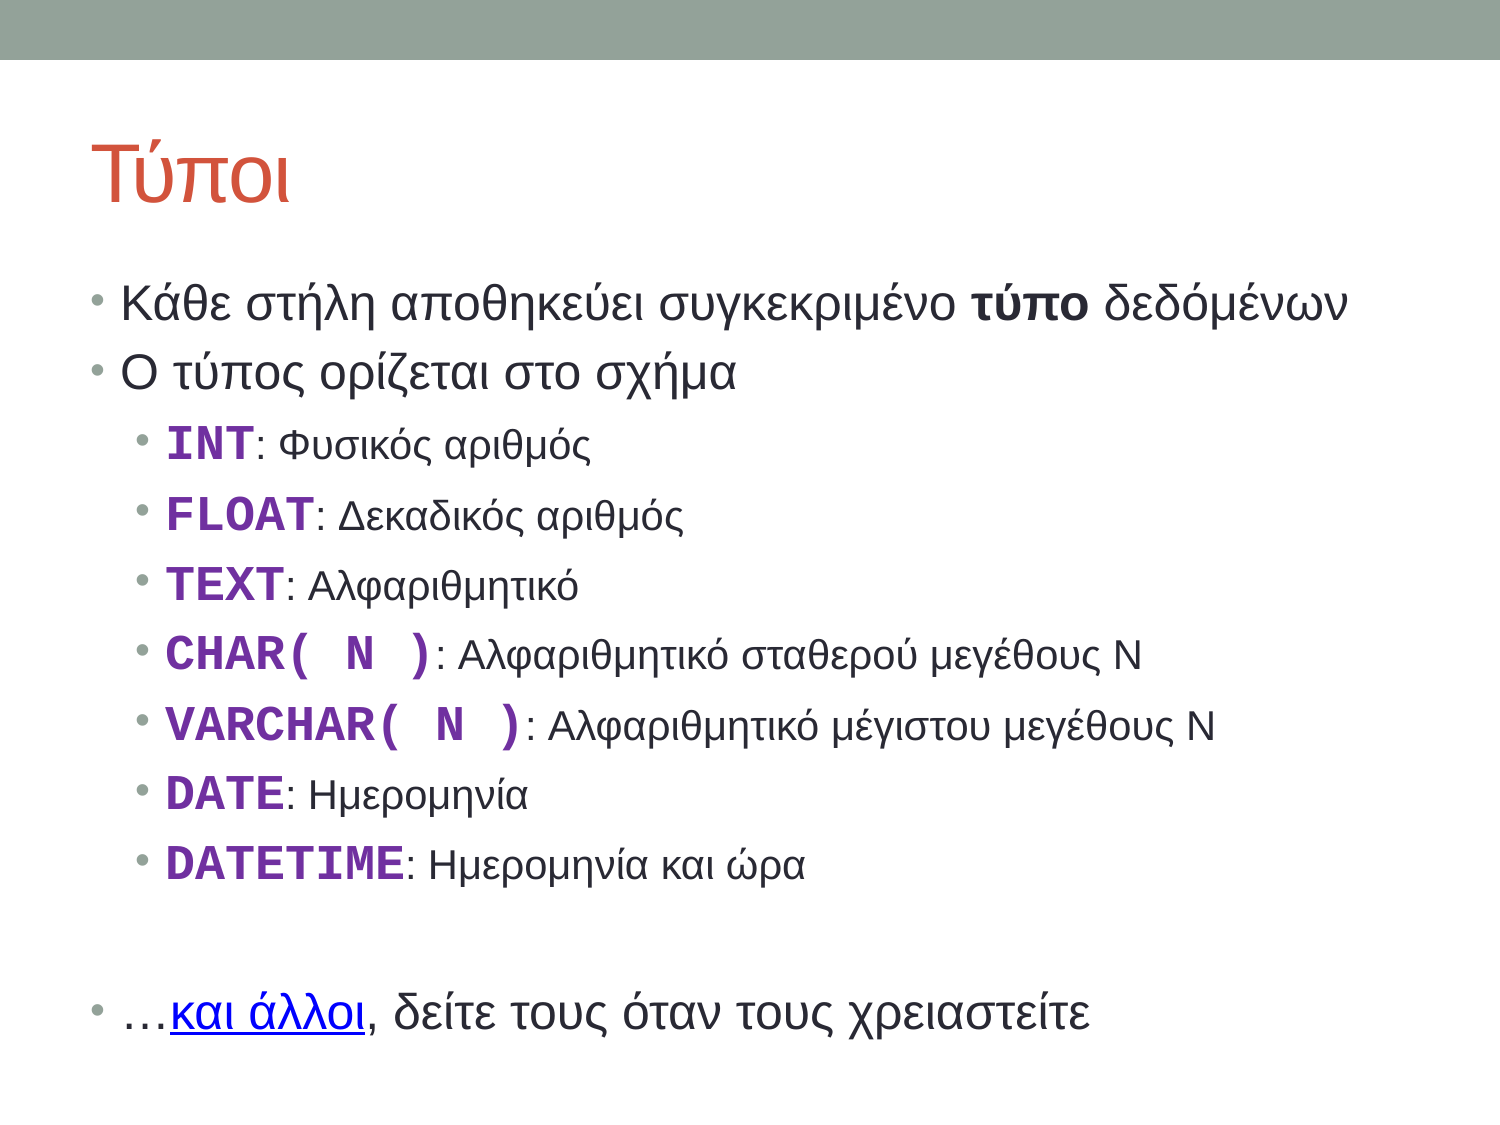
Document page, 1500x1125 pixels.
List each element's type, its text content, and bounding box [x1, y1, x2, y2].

title Τύποι [75, 87, 1425, 250]
list Κάθε στήλη αποθηκεύει συγκεκριμένο τύπο δεδόμένων Ο τύπος ορίζεται στο σχήμα INT: Φυσικός αριθμός FLOAT: Δεκαδικός αριθμός TEXT: Αλφαριθμητικό CHAR( N ): Αλφαριθμητικό σταθερού μεγέθους N VARCHAR( N ): Αλφαριθμητικό μέγιστου μεγέθους N DATE: Ημερομηνία DATETIME: Ημερομηνία και ώρα …και άλλοι, δείτε τους όταν τους χρειαστείτε [75, 262, 1425, 1063]
